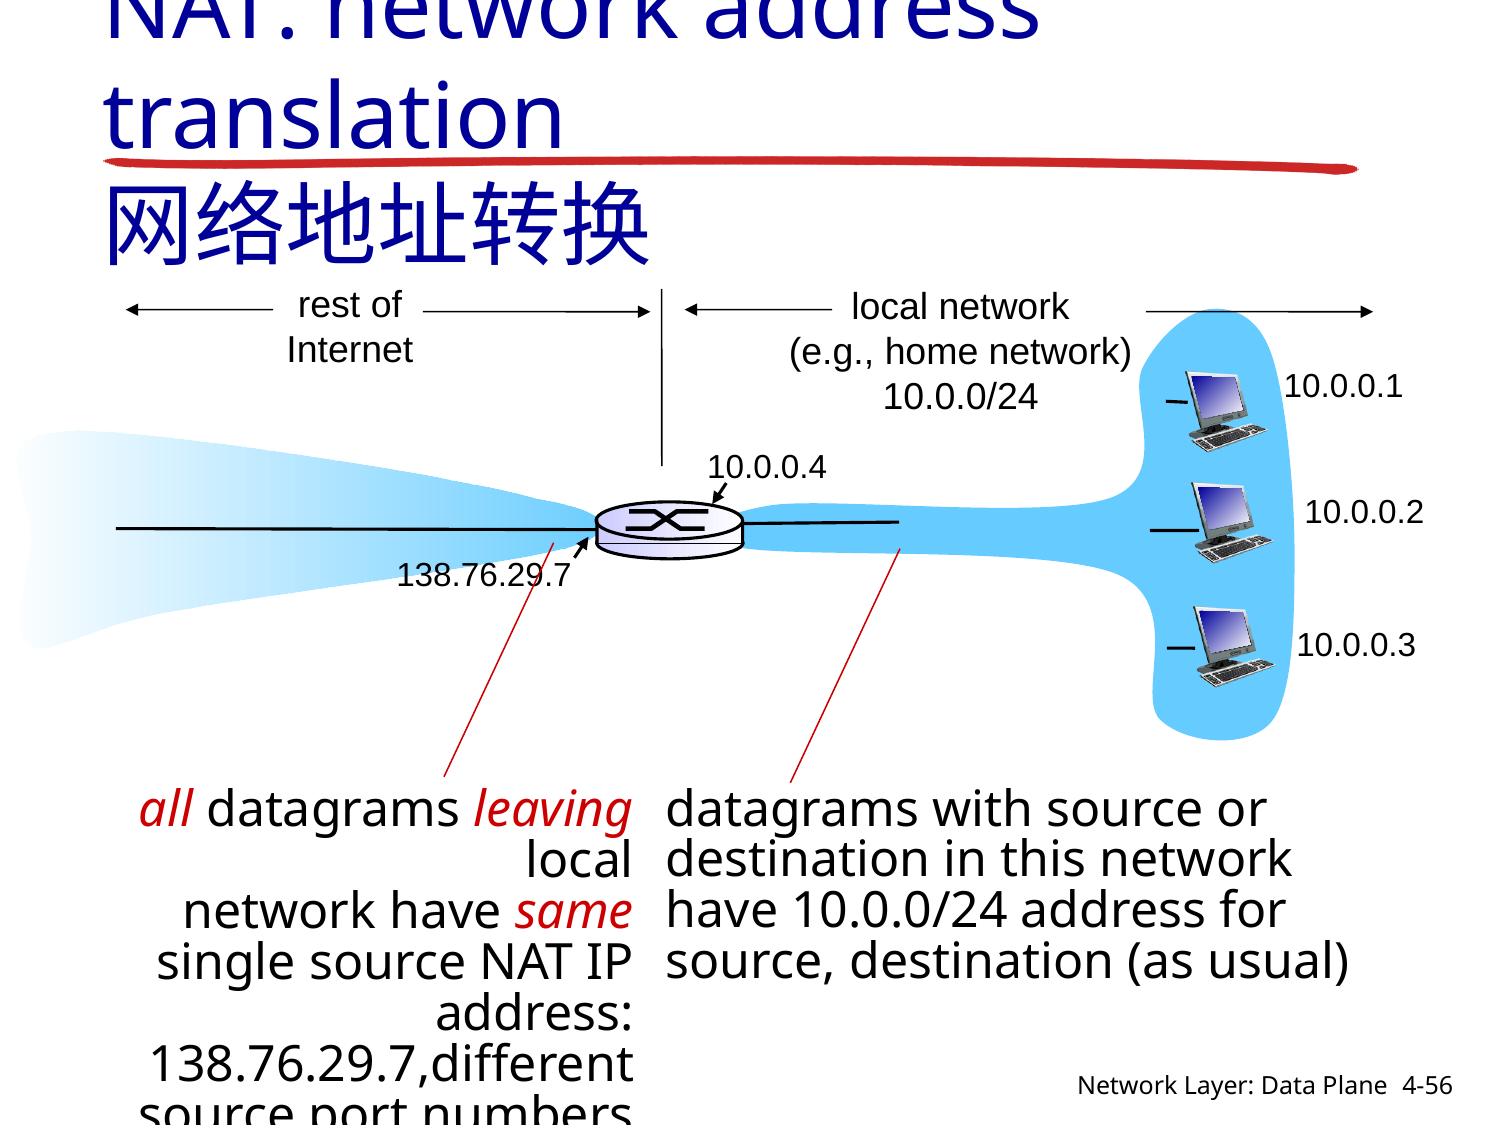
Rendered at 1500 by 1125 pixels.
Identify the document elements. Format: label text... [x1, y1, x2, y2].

slide_number 4- [1386, 1061, 1480, 1108]
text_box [595, 501, 744, 560]
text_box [1188, 478, 1295, 571]
text_box [574, 536, 589, 558]
text_box [684, 303, 833, 316]
text_box rest of Internet [271, 272, 429, 378]
picture [97, 151, 1373, 180]
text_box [1189, 601, 1296, 694]
text_box [749, 312, 1295, 741]
text_box 10.0.0.2 [1298, 483, 1440, 538]
text_box [16, 430, 590, 648]
text_box [429, 305, 651, 318]
text_box [125, 303, 271, 316]
footer Network Layer: Data Plane [1045, 1062, 1404, 1102]
text_box 10.0.0.3 [1300, 615, 1432, 670]
text_box all datagrams leaving local network have same single source NAT IP address: 138.76.29.7,different source port numbers [44, 778, 649, 1125]
text_box [1145, 305, 1374, 318]
text_box 10.0.0.1 [1268, 356, 1419, 412]
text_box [1181, 367, 1288, 460]
text_box 138.76.29.7 [381, 545, 588, 600]
title NAT: network address translation 网络地址转换 [87, 37, 1416, 187]
text_box datagrams with source or destination in this network have 10.0.0/24 address for source, destination (as usual) [650, 777, 1365, 997]
text_box [712, 483, 727, 500]
text_box local network (e.g., home network) 10.0.0/24 [773, 274, 1148, 425]
text_box 10.0.0.4 [692, 437, 843, 493]
